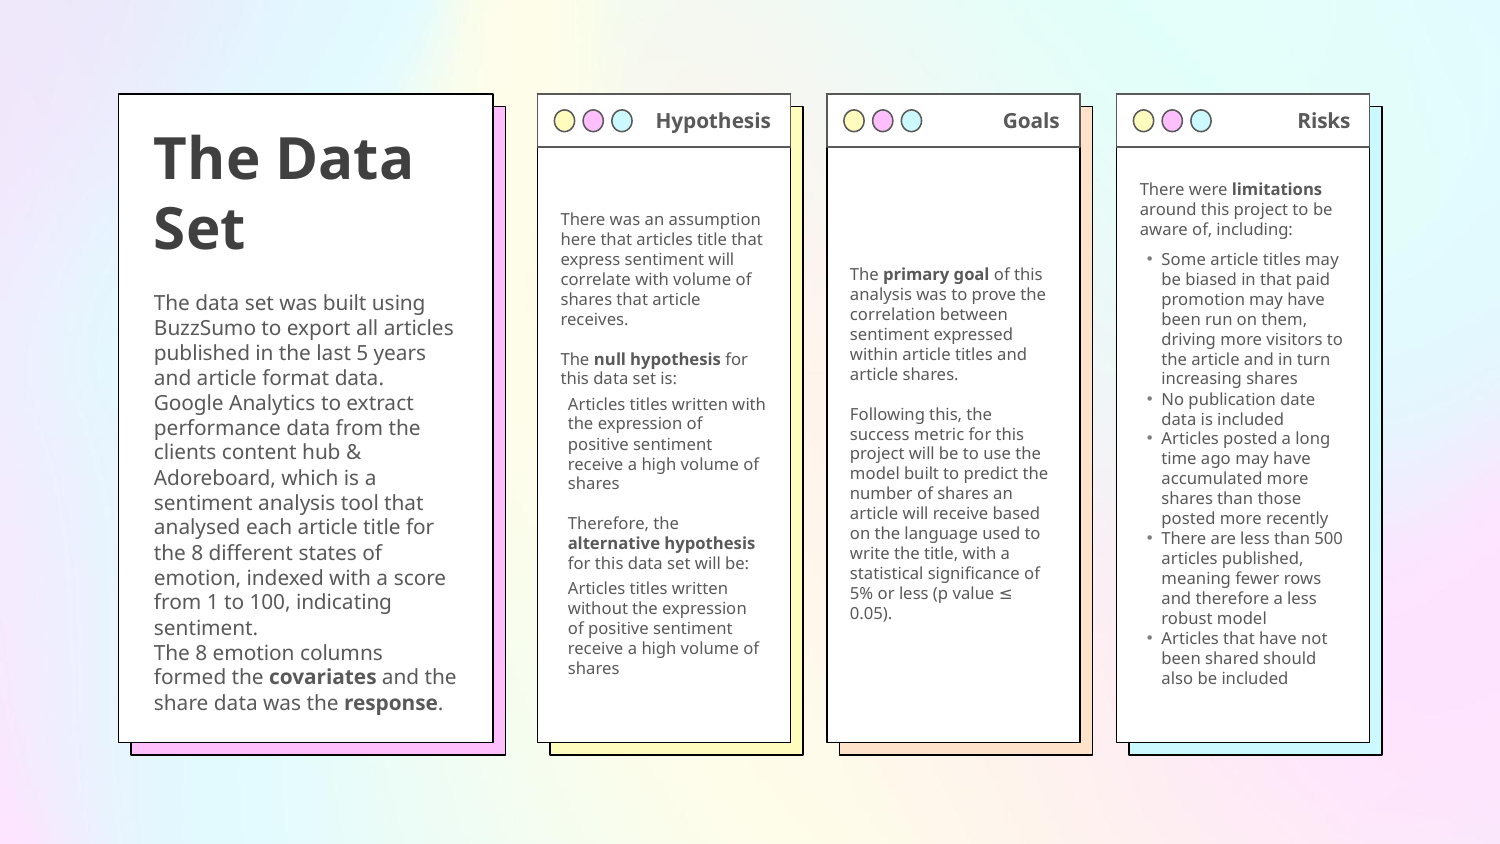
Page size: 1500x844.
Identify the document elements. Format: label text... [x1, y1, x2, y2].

text_box The primary goal of this analysis was to prove the correlation between sentiment expressed within article titles and article shares. Following this, the success metric for this project will be to use the model built to predict the number of shares an article will receive based on the language used to write the title, with a statistical significance of 5% or less (p value ≤ 0.05). [834, 157, 1072, 729]
text_box The data set was built using BuzzSumo to export all articles published in the last 5 years and article format data. Google Analytics to extract performance data from the clients content hub & Adoreboard, which is a sentiment analysis tool that analysed each article title for the 8 different states of emotion, indexed with a score from 1 to 100, indicating sentiment. The 8 emotion columns formed the covariates and the share data was the response. [138, 200, 473, 729]
text_box Risks [1213, 99, 1371, 142]
title The Data Set [138, 106, 493, 201]
text_box There were limitations around this project to be aware of, including: Some article titles may be biased in that paid promotion may have been run on them, driving more visitors to the article and in turn increasing shares No publication date data is included Articles posted a long time ago may have accumulated more shares than those posted more recently There are less than 500 articles published, meaning fewer rows and therefore a less robust model Articles that have not been shared should also be included [1124, 157, 1361, 729]
picture [0, 0, 1500, 844]
text_box Hypothesis [635, 99, 791, 142]
text_box There was an assumption here that articles title that express sentiment will correlate with volume of shares that article receives. The null hypothesis for this data set is: Articles titles written with the expression of positive sentiment receive a high volume of shares Therefore, the alternative hypothesis for this data set will be: Articles titles written without the expression of positive sentiment receive a high volume of shares [545, 157, 782, 729]
text_box Goals [924, 99, 1080, 142]
